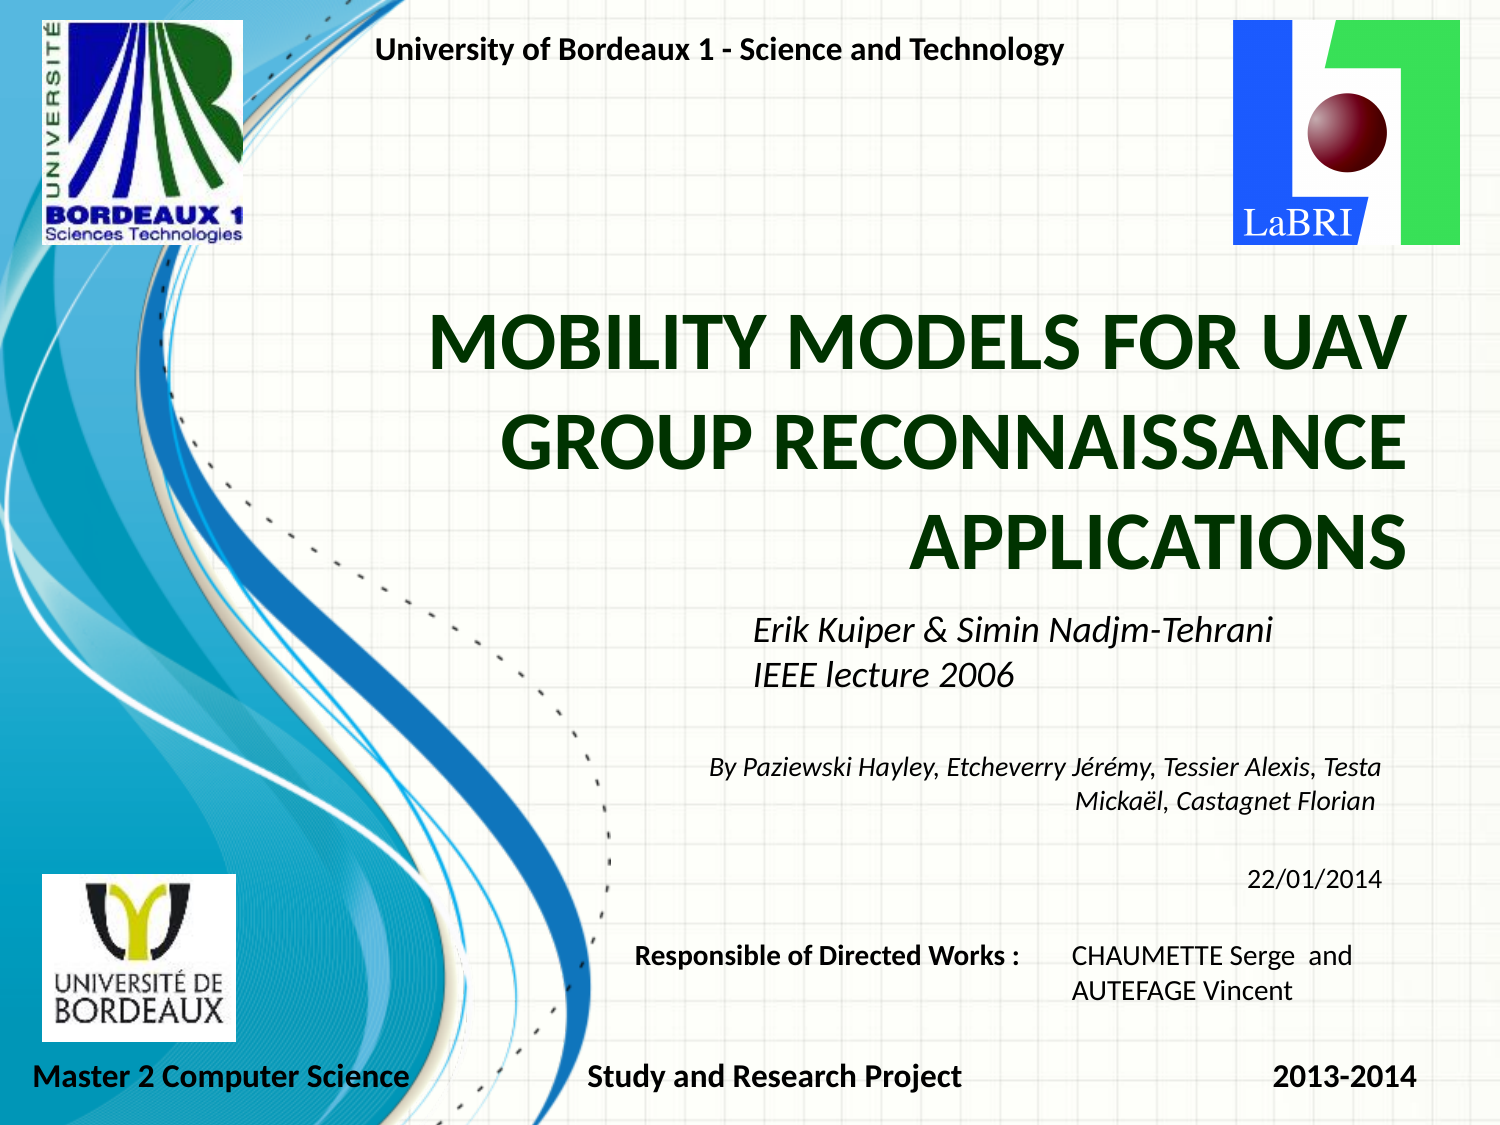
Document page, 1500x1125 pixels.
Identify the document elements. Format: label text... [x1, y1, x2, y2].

picture [0, 0, 1500, 1125]
text_box CHAUMETTE Serge and AUTEFAGE Vincent [1057, 928, 1471, 1014]
title Mobility Models for UAV Group Reconnaissance Applications [371, 278, 1424, 598]
text_box 2013-2014 [1257, 1046, 1471, 1102]
subtitle By Paziewski Hayley, Etcheverry Jérémy, Tessier Alexis, Testa Mickaël, Castagnet Florian 22/01/2014 [620, 741, 1398, 904]
text_box Erik Kuiper & Simin Nadjm-Tehrani IEEE lecture 2006 [738, 597, 1398, 703]
text_box Responsible of Directed Works : [620, 928, 1057, 979]
text_box University of Bordeaux 1 - Science and Technology [360, 20, 1199, 75]
text_box Study and Research Project [572, 1046, 1034, 1102]
text_box Master 2 Computer Science [17, 1046, 479, 1102]
